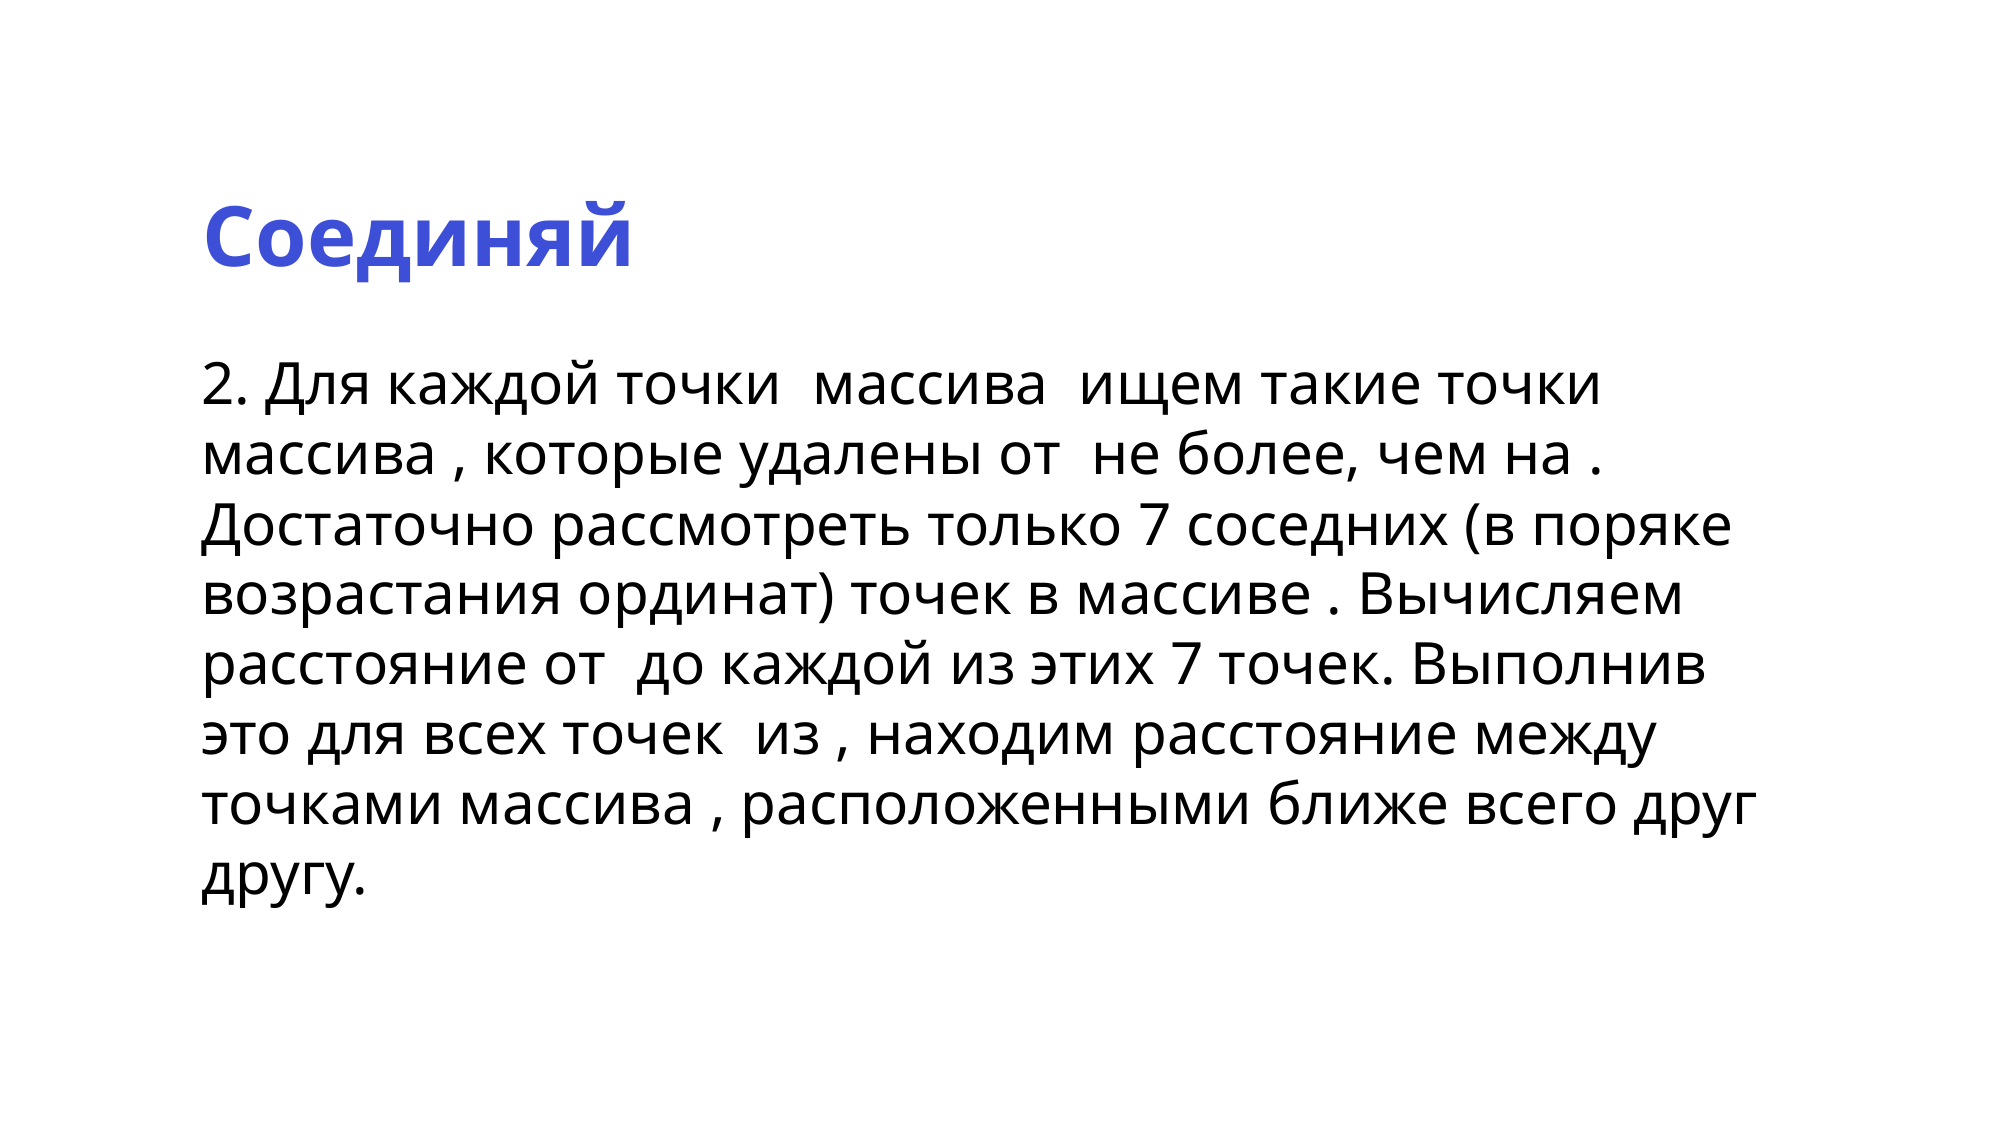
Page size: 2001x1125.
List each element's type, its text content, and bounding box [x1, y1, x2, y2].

text_box Соединяй [187, 187, 1816, 307]
